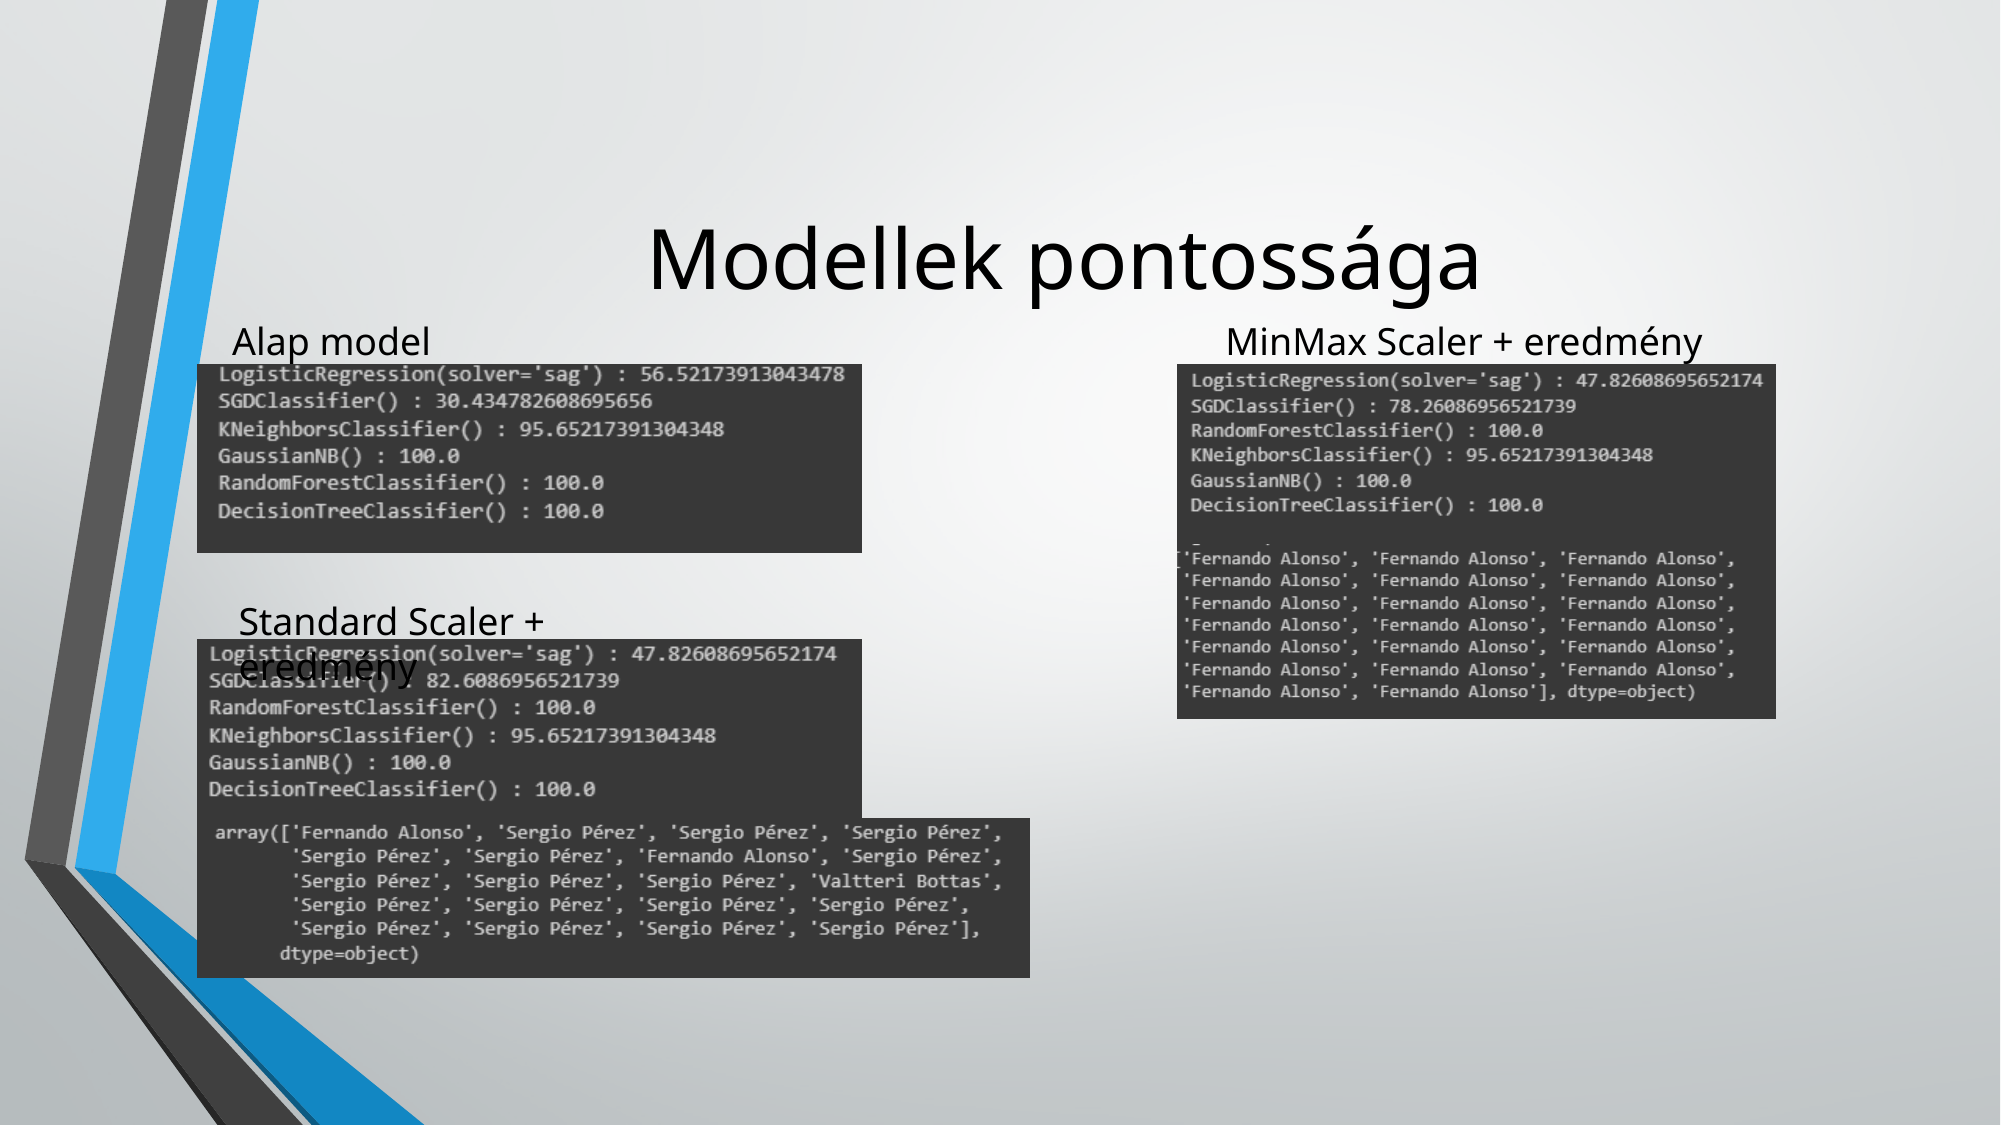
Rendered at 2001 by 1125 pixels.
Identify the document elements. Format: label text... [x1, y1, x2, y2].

picture [1177, 364, 1777, 720]
title Modellek pontossága [243, 112, 1887, 400]
text_box MinMax Scaler + eredmény [1210, 310, 1757, 364]
text_box Standard Scaler + eredmény [223, 590, 711, 639]
text_box Alap model [217, 310, 620, 364]
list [197, 364, 863, 553]
picture [197, 639, 1030, 978]
